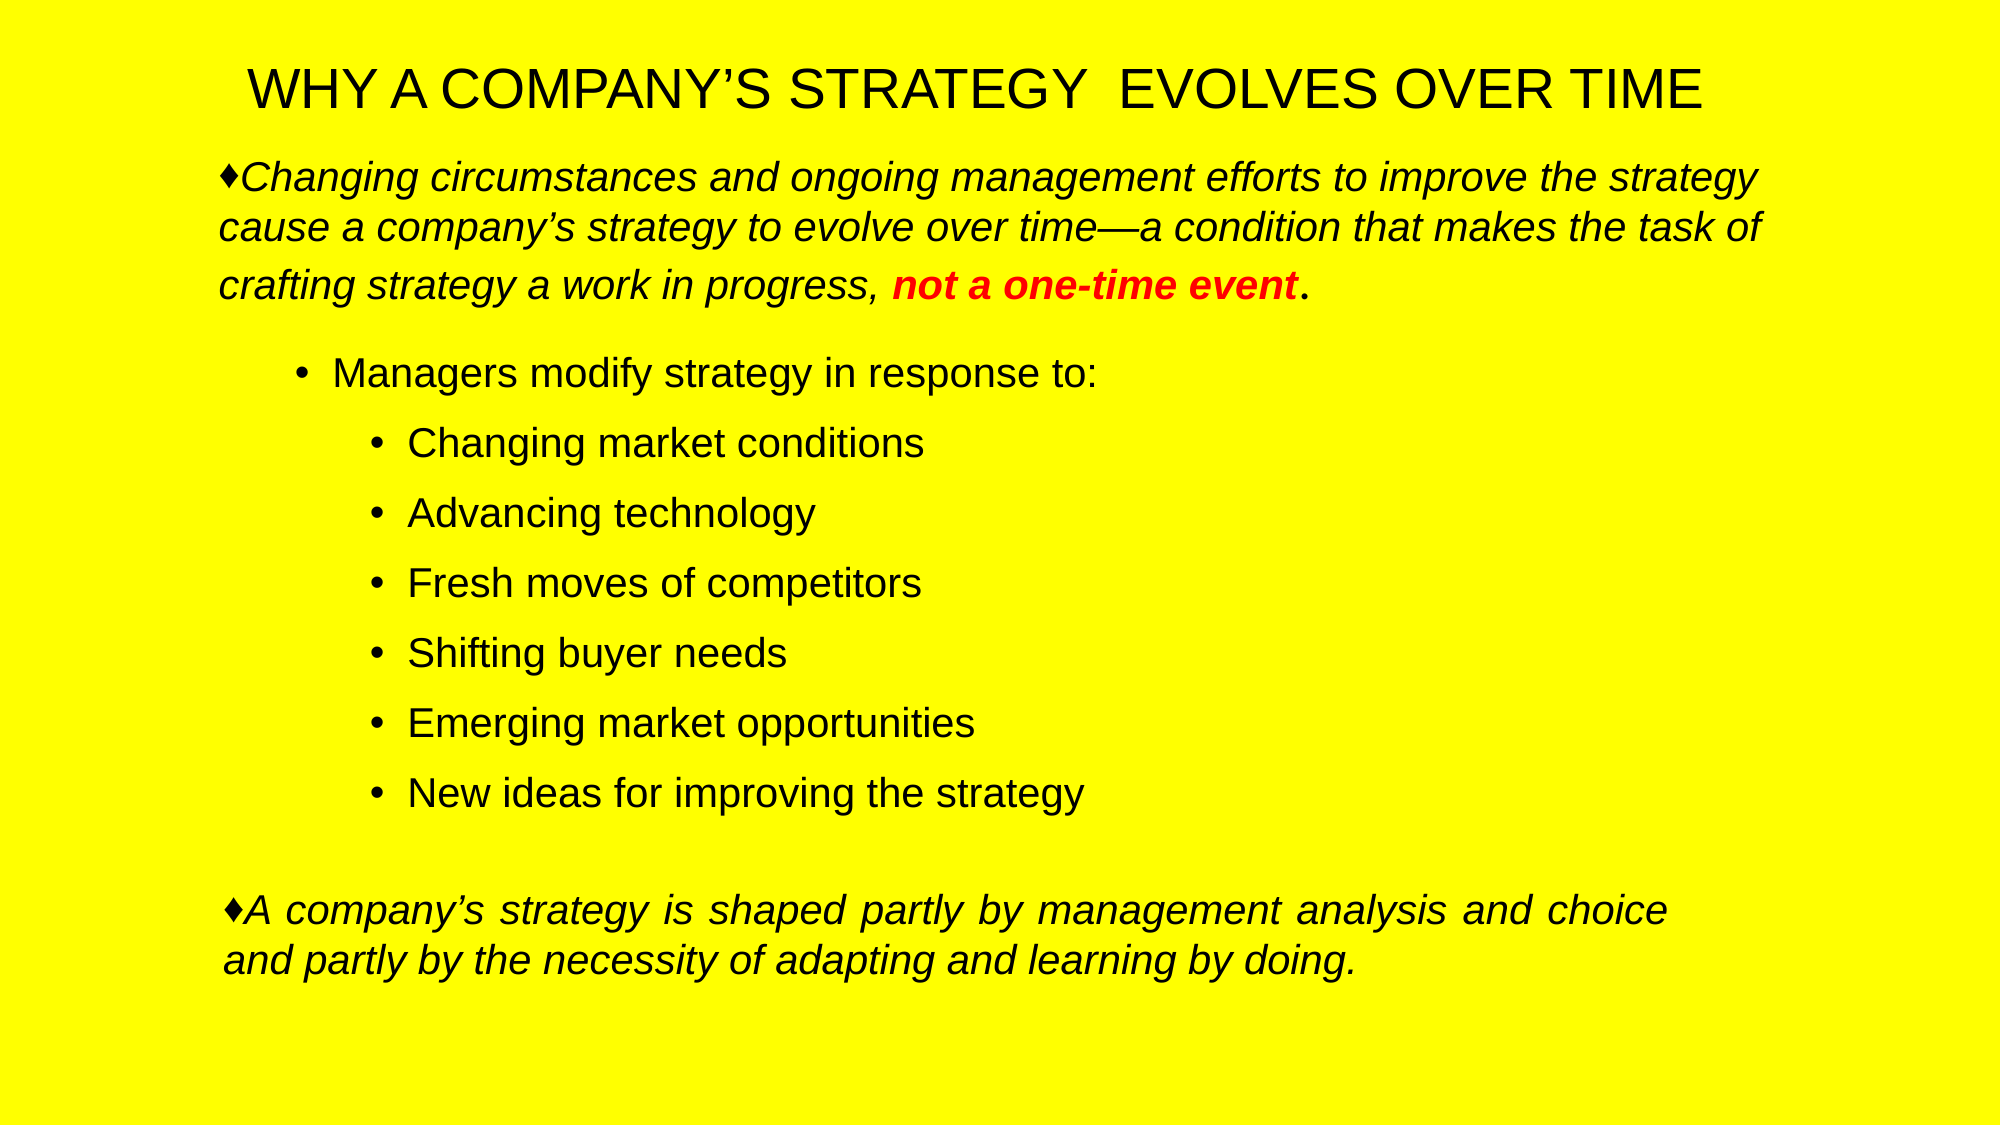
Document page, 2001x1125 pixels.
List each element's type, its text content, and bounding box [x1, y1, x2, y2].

text_box A company’s strategy is shaped partly by management analysis and choice and partly by the necessity of adapting and learning by doing. [208, 875, 1685, 991]
text_box Changing circumstances and ongoing management efforts to improve the strategy cause a company’s strategy to evolve over time—a condition that makes the task of crafting strategy a work in progress, not a one-time event. [203, 142, 1779, 317]
title WHY A COMPANY’S STRATEGY EVOLVES OVER TIME [130, 52, 1822, 129]
list Managers modify strategy in response to: Changing market conditions Advancing technology Fresh moves of competitors Shifting buyer needs Emerging market opportunities New ideas for improving the strategy [279, 344, 1613, 851]
